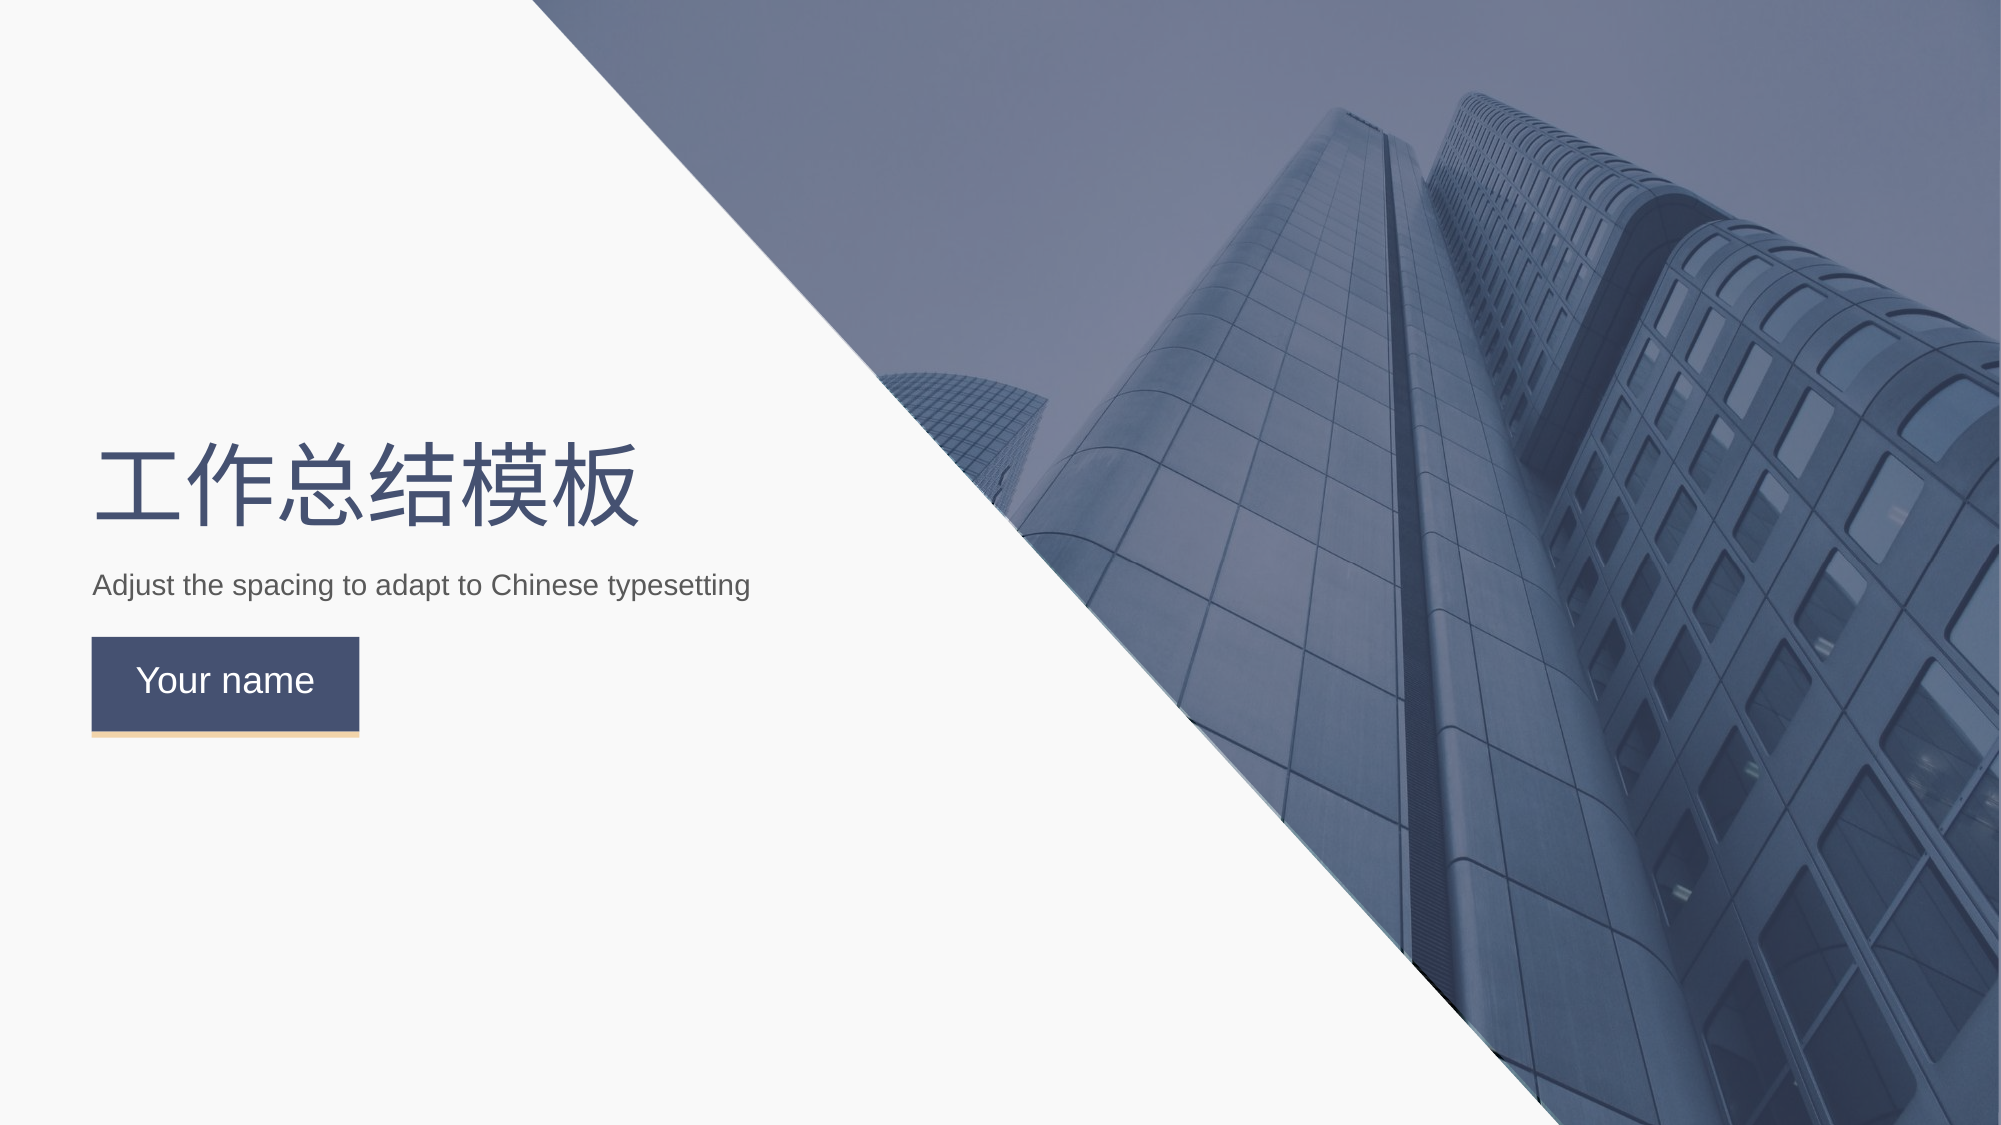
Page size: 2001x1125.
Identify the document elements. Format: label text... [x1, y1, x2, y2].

text_box Your name [100, 648, 351, 710]
picture [556, 27, 563, 34]
picture [566, 38, 574, 46]
picture [618, 95, 629, 106]
picture [608, 84, 618, 94]
subtitle Adjust the spacing to adapt to Chinese typesetting [77, 562, 862, 610]
picture [545, 15, 552, 22]
picture [577, 50, 585, 58]
title 工作总结模板 [77, 423, 862, 548]
picture [587, 61, 596, 70]
picture [629, 107, 1563, 1125]
picture [597, 72, 607, 82]
